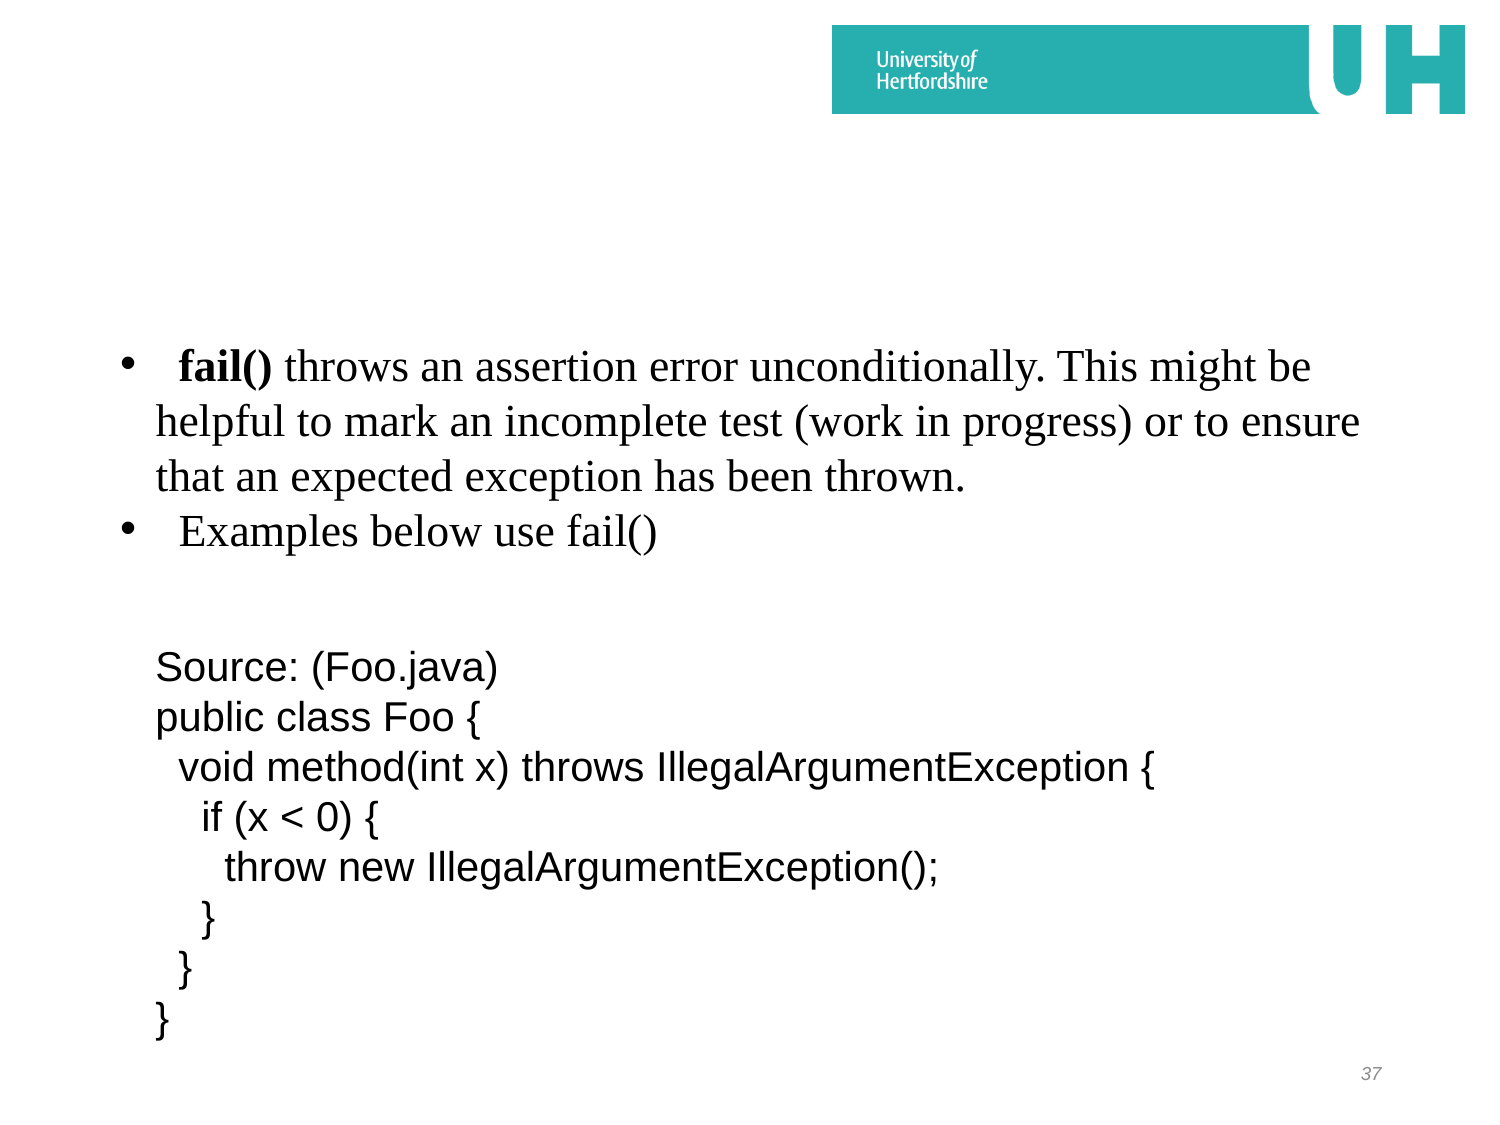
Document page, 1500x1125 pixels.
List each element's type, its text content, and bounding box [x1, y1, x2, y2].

picture [832, 25, 1465, 114]
text_box fail() throws an assertion error unconditionally. This might be helpful to mark an incomplete test (work in progress) or to ensure that an expected exception has been thrown. Examples below use fail() [105, 328, 1407, 563]
slide_number 37 [1059, 1042, 1397, 1103]
text_box Source: (Foo.java) public class Foo { void method(int x) throws IllegalArgumentException { if (x < 0) { throw new IllegalArgumentException(); } } } [140, 632, 1278, 1048]
